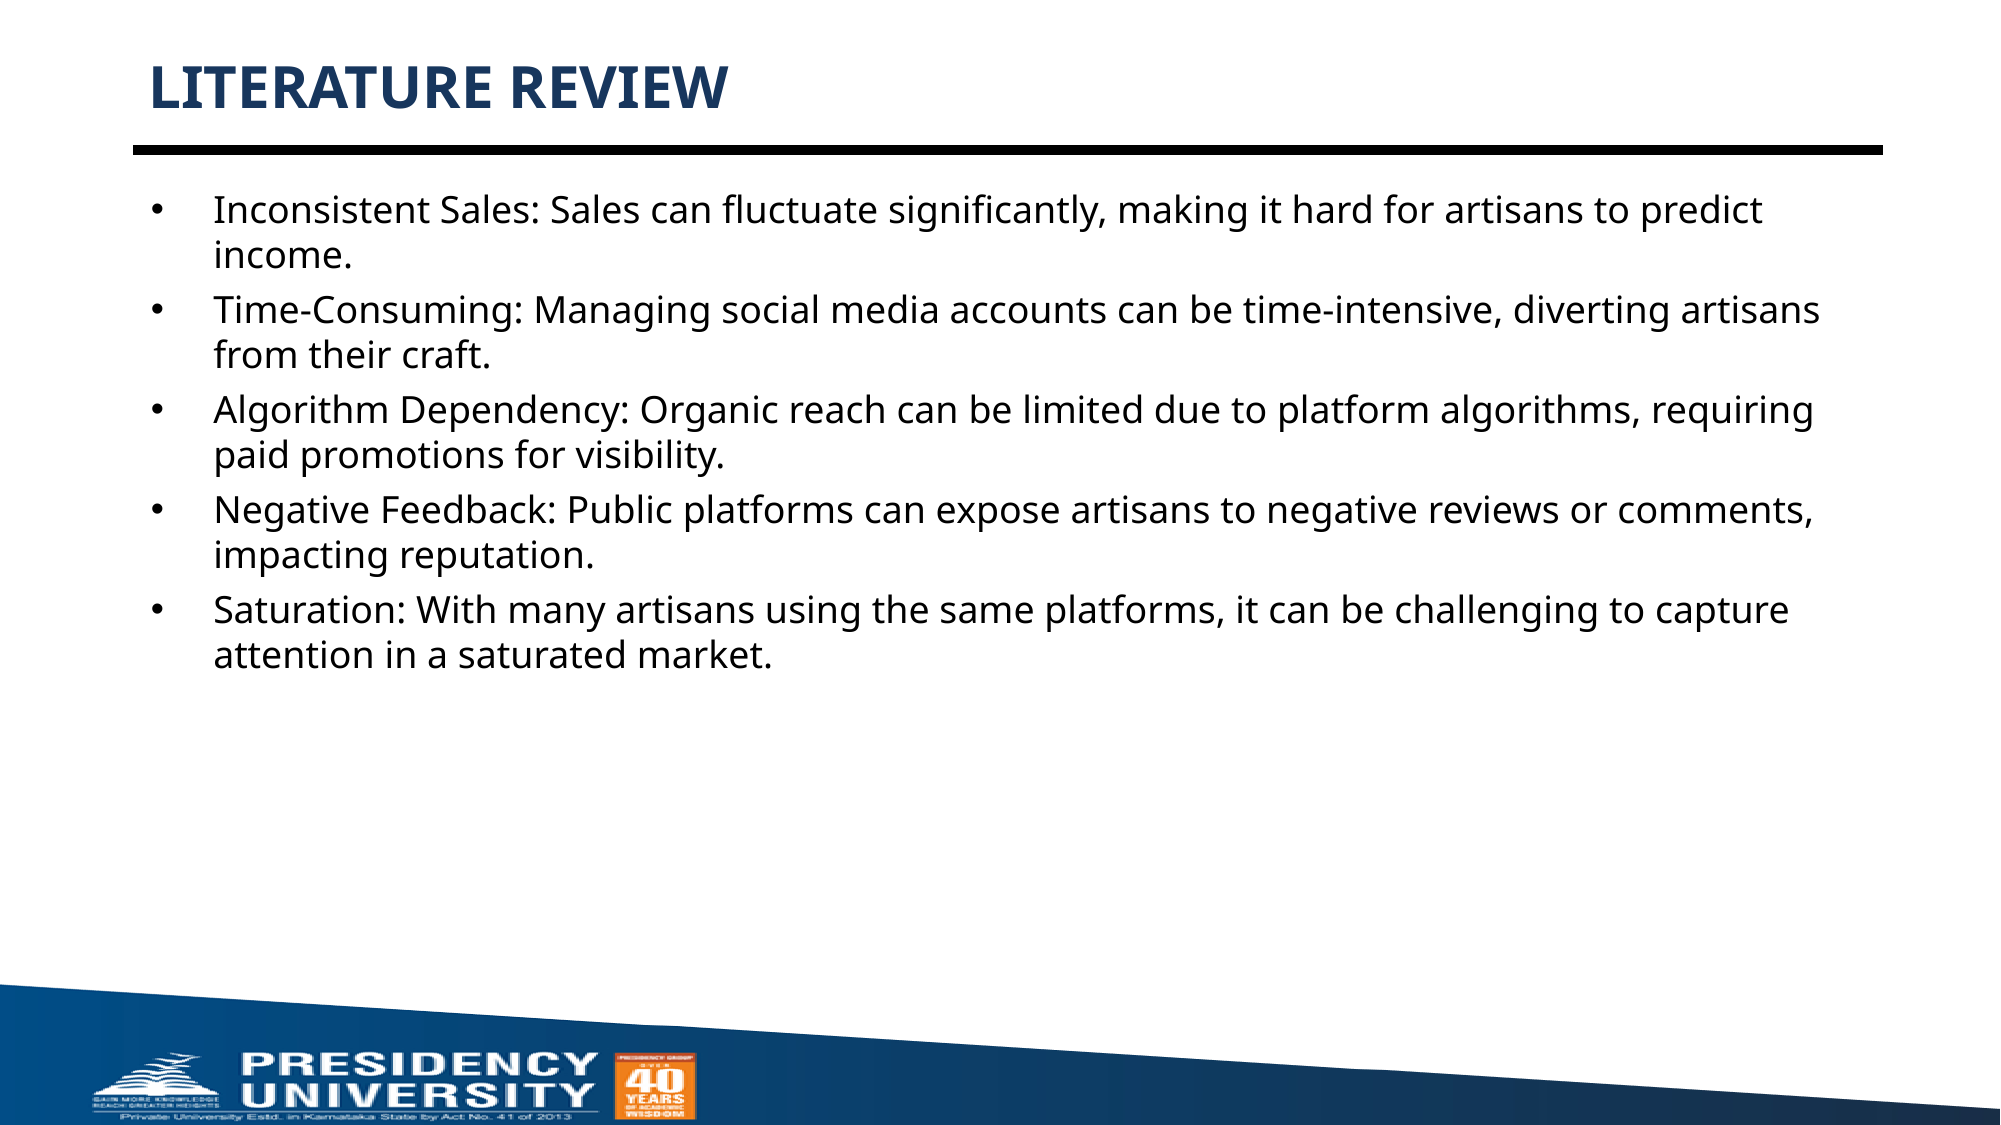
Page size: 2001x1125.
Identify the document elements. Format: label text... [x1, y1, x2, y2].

title LITERATURE REVIEW [133, 45, 1884, 125]
list Inconsistent Sales: Sales can fluctuate significantly, making it hard for artisans to predict income. Time-Consuming: Managing social media accounts can be time-intensive, diverting artisans from their craft. Algorithm Dependency: Organic reach can be limited due to platform algorithms, requiring paid promotions for visibility. Negative Feedback: Public platforms can expose artisans to negative reviews or comments, impacting reputation. Saturation: With many artisans using the same platforms, it can be challenging to capture attention in a saturated market. [123, 178, 1884, 1000]
picture [0, 982, 2000, 1125]
